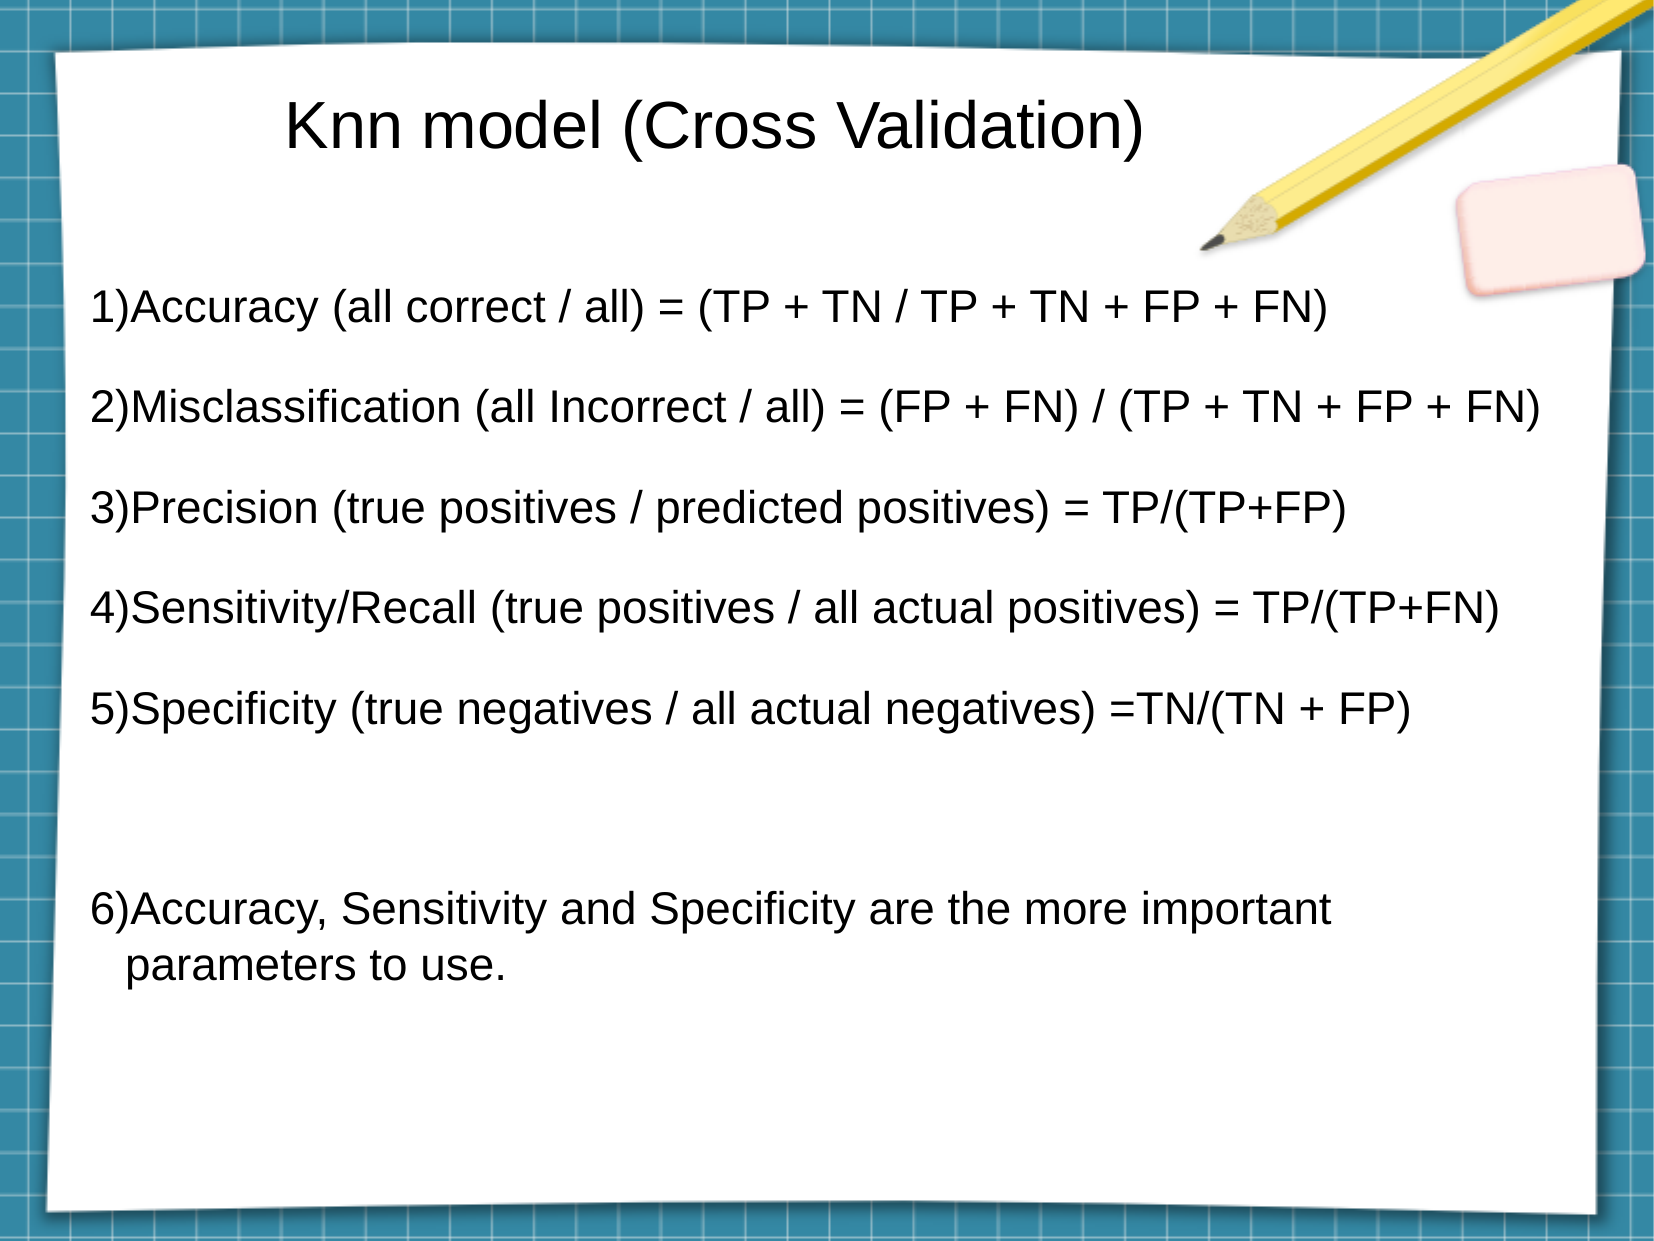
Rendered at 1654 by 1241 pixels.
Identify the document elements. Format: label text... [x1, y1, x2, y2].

picture [0, 0, 1654, 1241]
text_box Knn model (Cross Validation) [269, 75, 1180, 165]
text_box Accuracy (all correct / all) = (TP + TN / TP + TN + FP + FN) Misclassification (all Incorrect / all) = (FP + FN) / (TP + TN + FP + FN) Precision (true positives / predicted positives) = TP/(TP+FP) Sensitivity/Recall (true positives / all actual positives) = TP/(TP+FN) Specificity (true negatives / all actual negatives) =TN/(TN + FP) Accuracy, Sensitivity and Specificity are the more important parameters to use. [75, 269, 1590, 1125]
